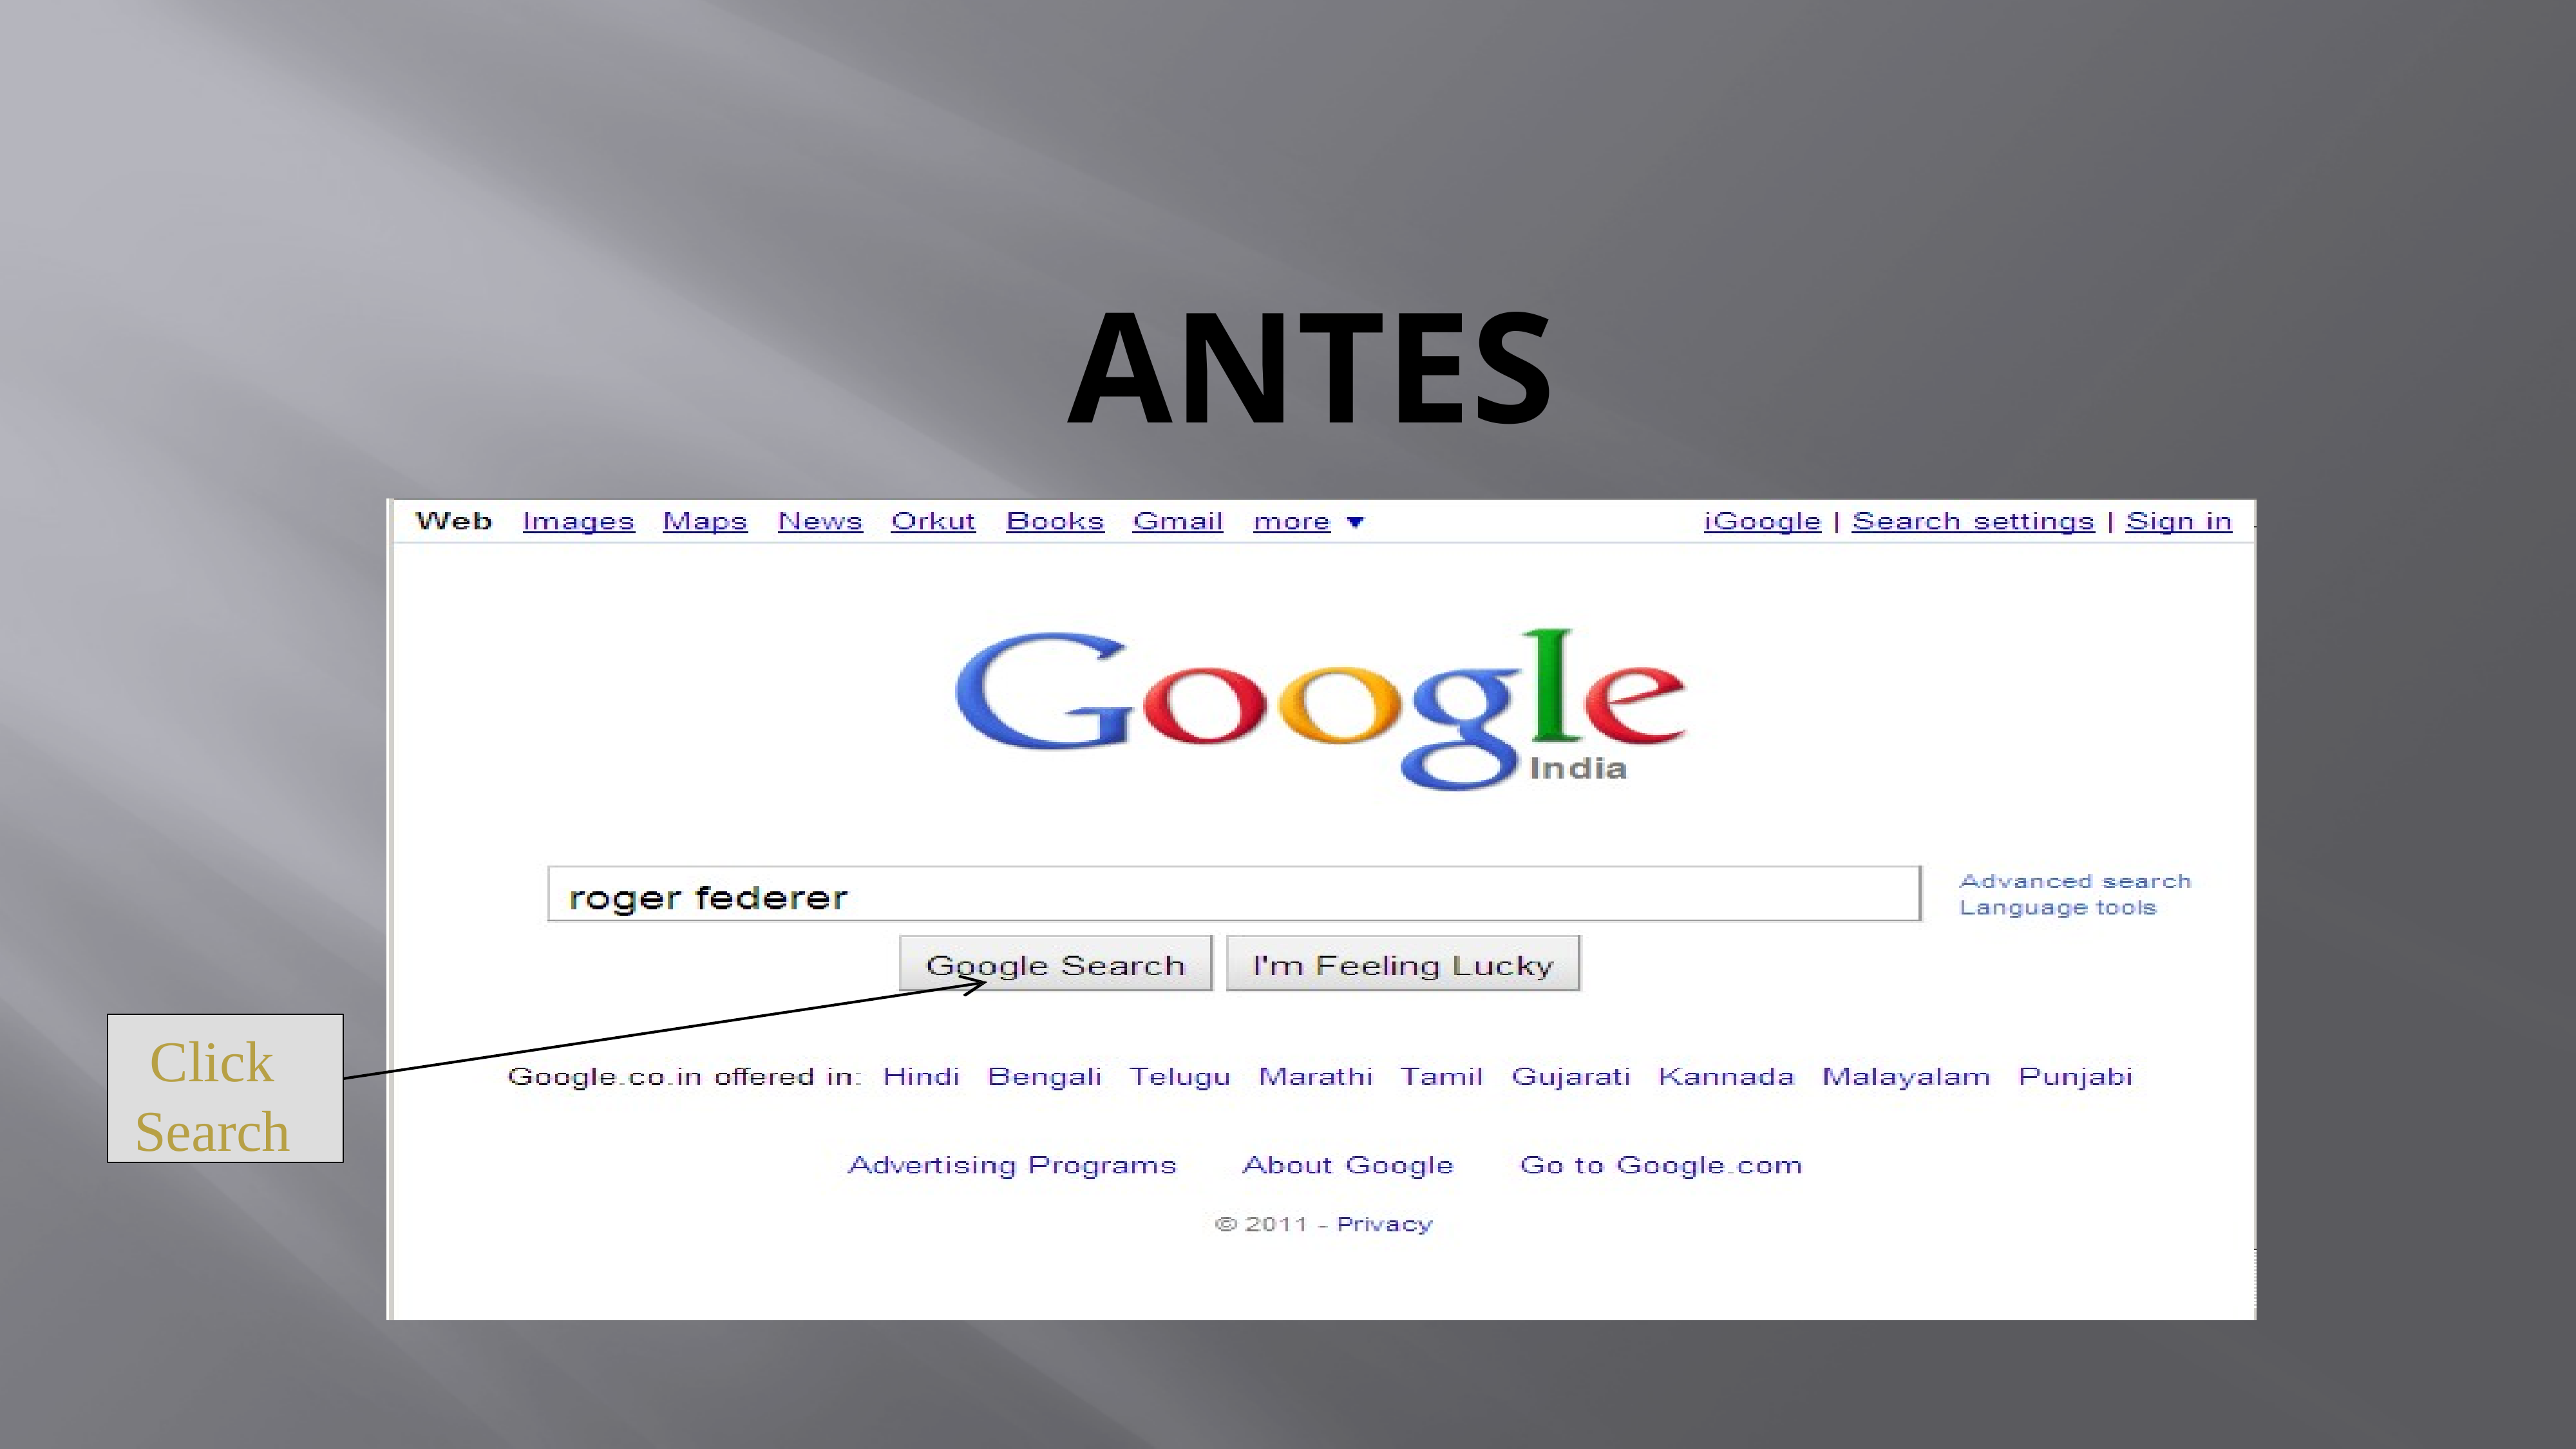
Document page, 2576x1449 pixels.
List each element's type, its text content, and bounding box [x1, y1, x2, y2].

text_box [343, 498, 2257, 1321]
title ANTES [947, 208, 1672, 454]
text_box Click Search [107, 1014, 343, 1162]
